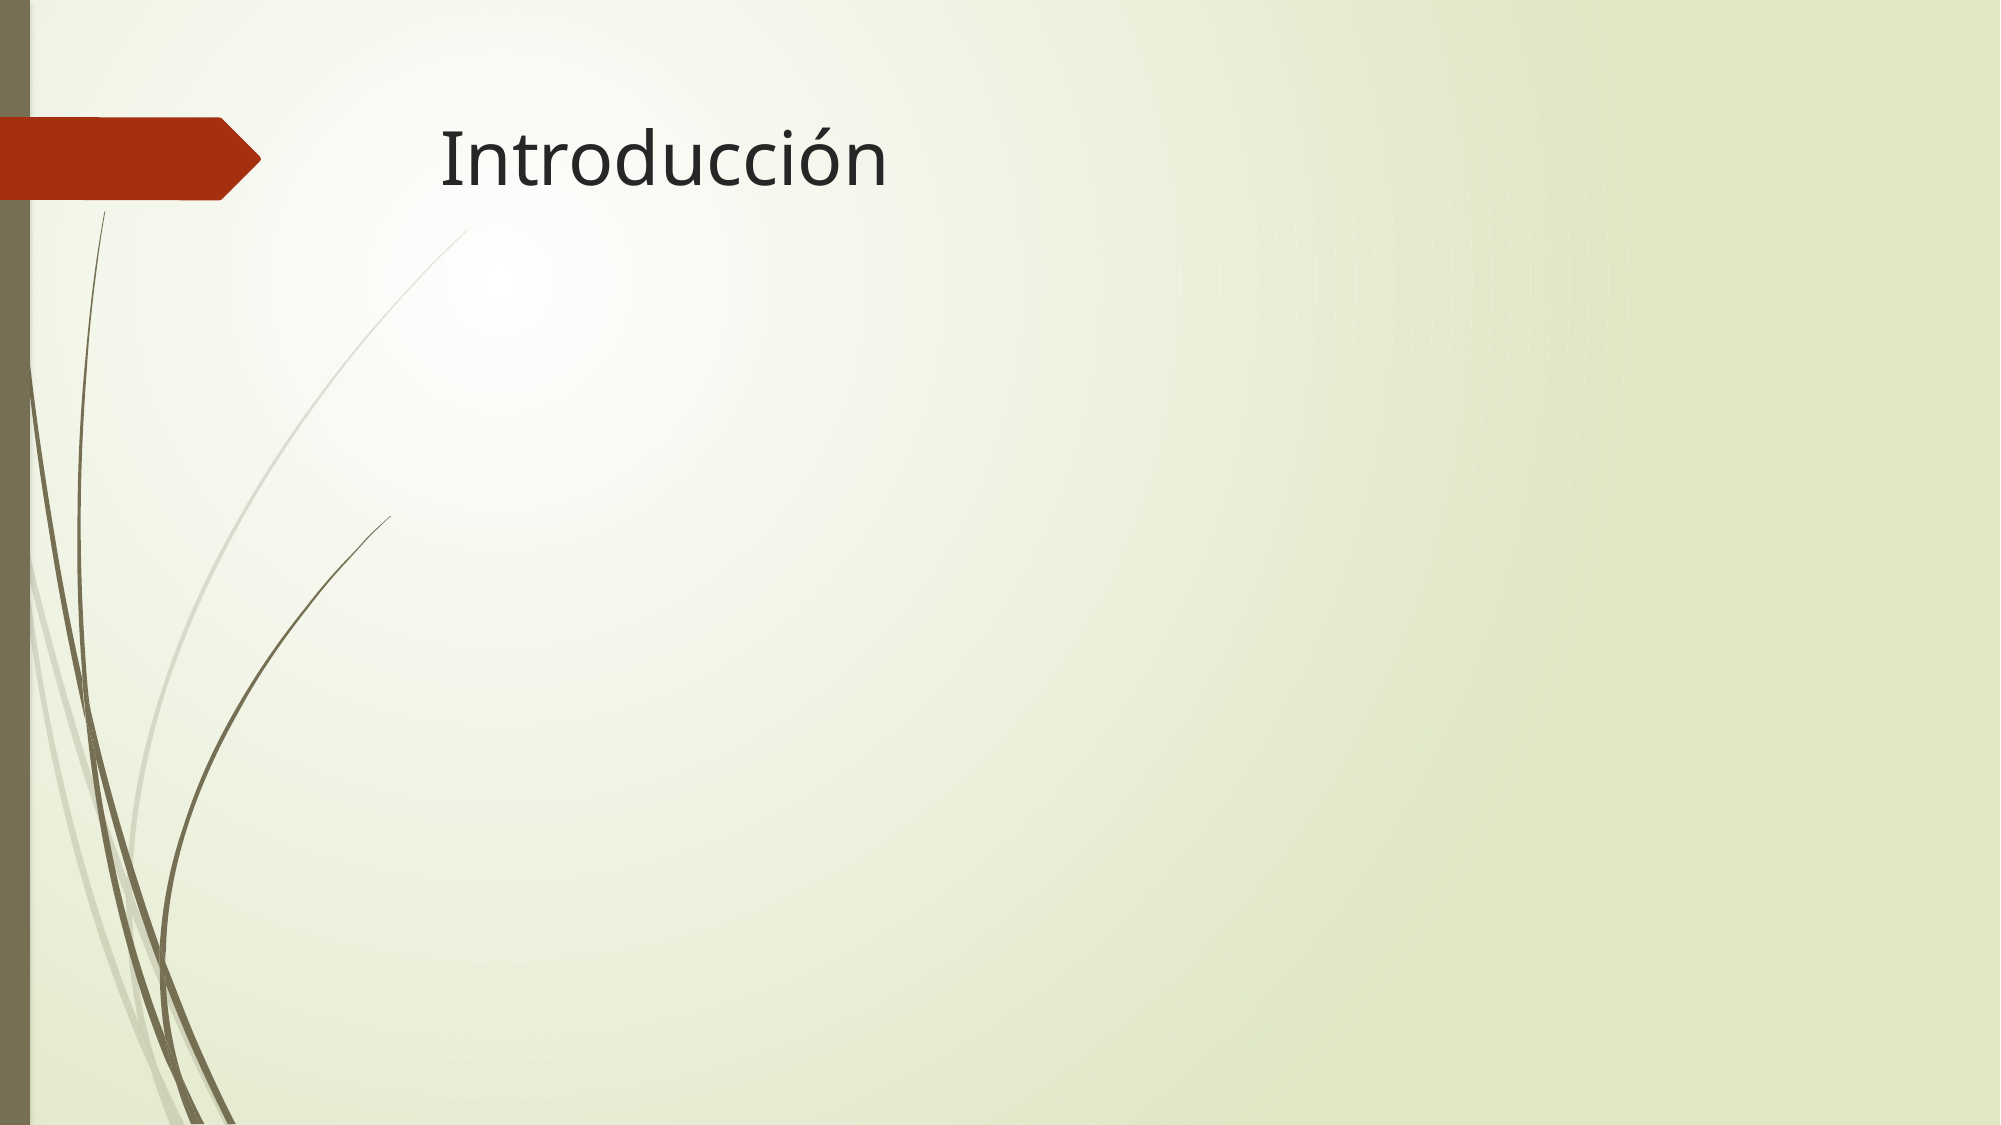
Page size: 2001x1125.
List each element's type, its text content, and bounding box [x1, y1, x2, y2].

title Introducción [425, 102, 1888, 313]
